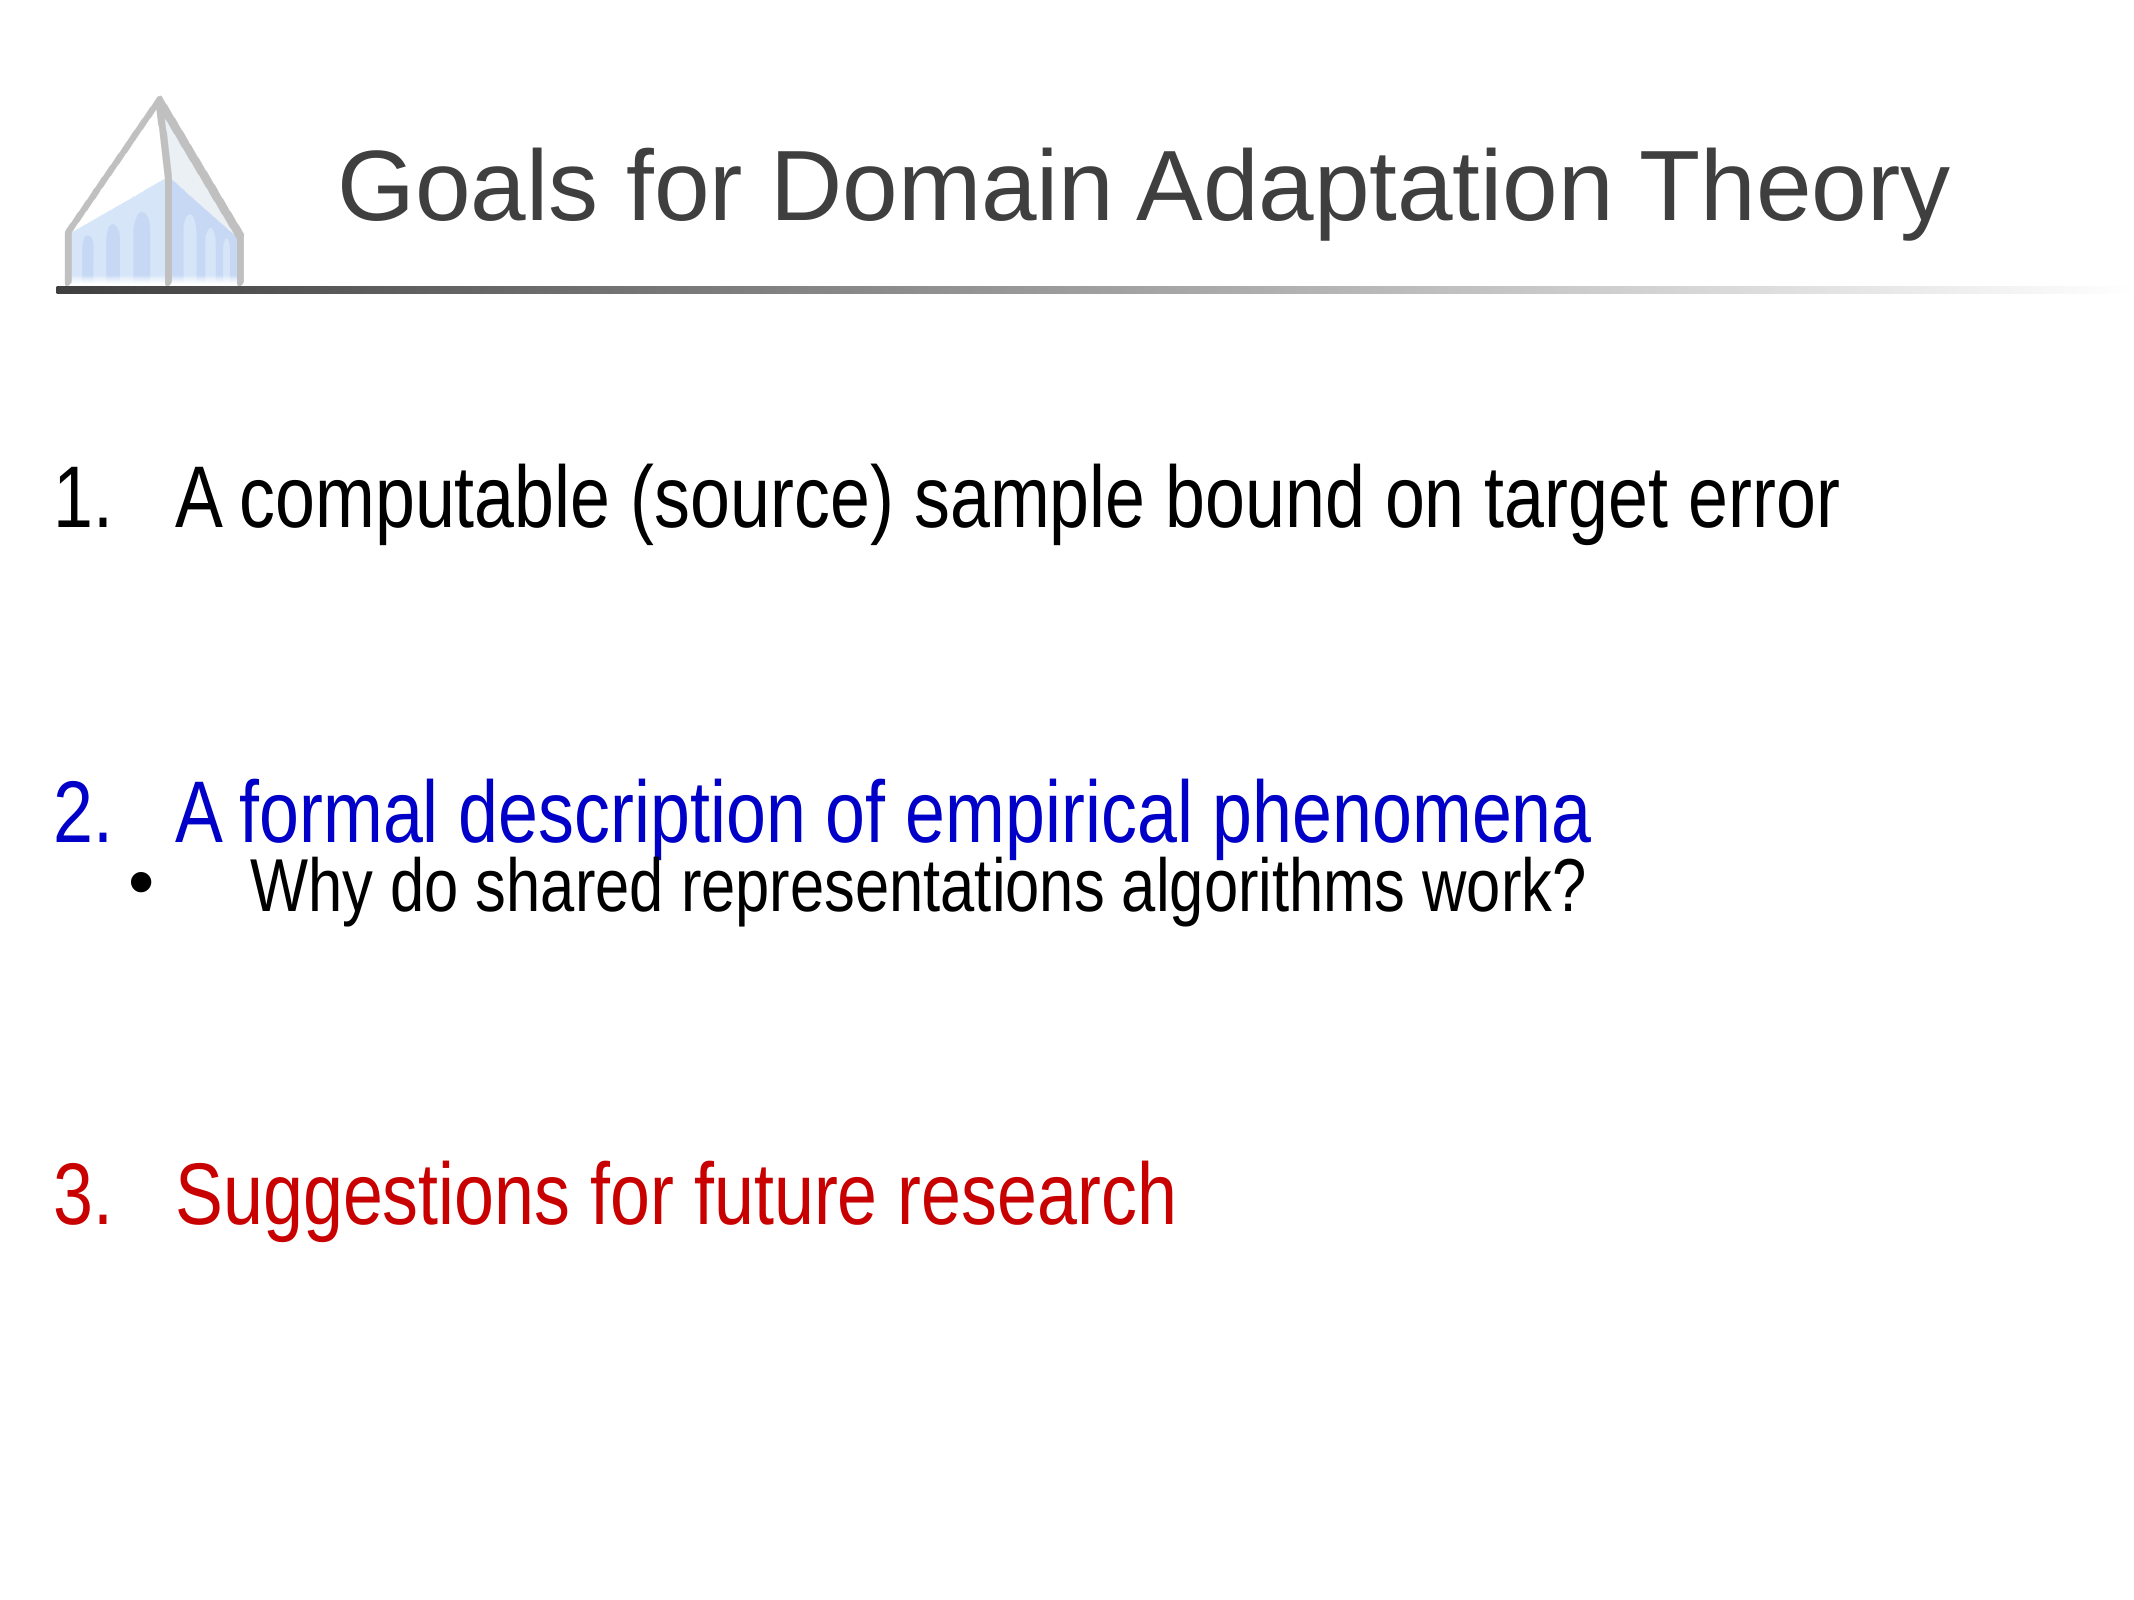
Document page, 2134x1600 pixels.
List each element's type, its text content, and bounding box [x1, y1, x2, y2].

title Goals for Domain Adaptation Theory [316, 73, 1992, 288]
text_box A computable (source) sample bound on target error A formal description of empirical phenomena Why do shared representations algorithms work? Suggestions for future research [38, 327, 2095, 1249]
text_box don’t buy [62, 94, 246, 286]
